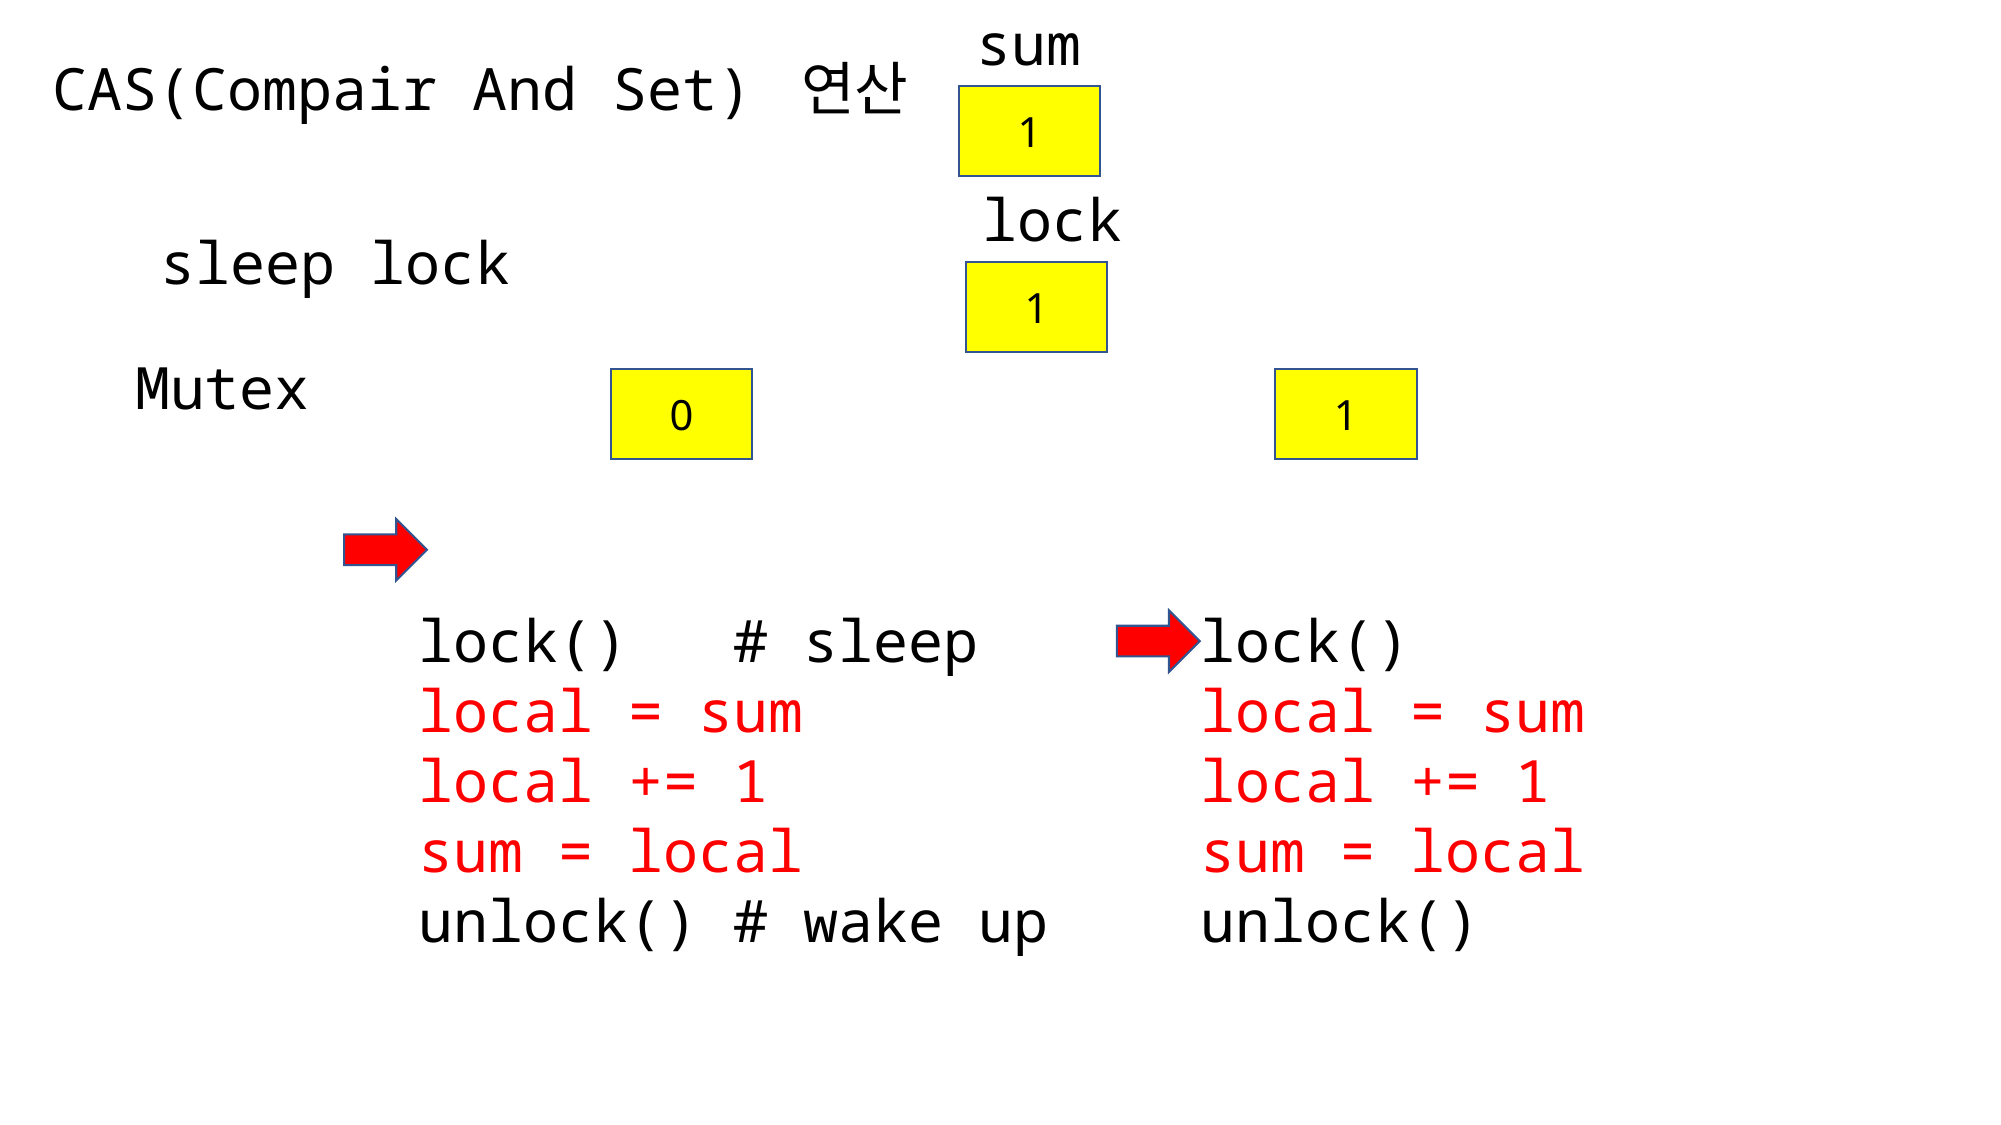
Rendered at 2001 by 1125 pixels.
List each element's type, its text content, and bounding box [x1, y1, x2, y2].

text_box sleep lock [145, 218, 526, 304]
text_box Mutex [120, 343, 325, 429]
text_box CAS(Compair And Set) 연산 [37, 45, 923, 130]
text_box lock [967, 175, 1138, 261]
text_box [1115, 607, 1185, 675]
text_box 1 [958, 85, 1101, 177]
text_box lock() local = sum local += 1 sum = local unlock() [1185, 596, 1600, 962]
text_box [343, 516, 429, 583]
text_box 1 [965, 261, 1108, 353]
text_box sum [962, 0, 1097, 85]
text_box lock() # sleep local = sum local += 1 sum = local unlock() # wake up [403, 596, 1063, 962]
text_box 0 [610, 368, 753, 460]
text_box 1 [1274, 368, 1418, 460]
